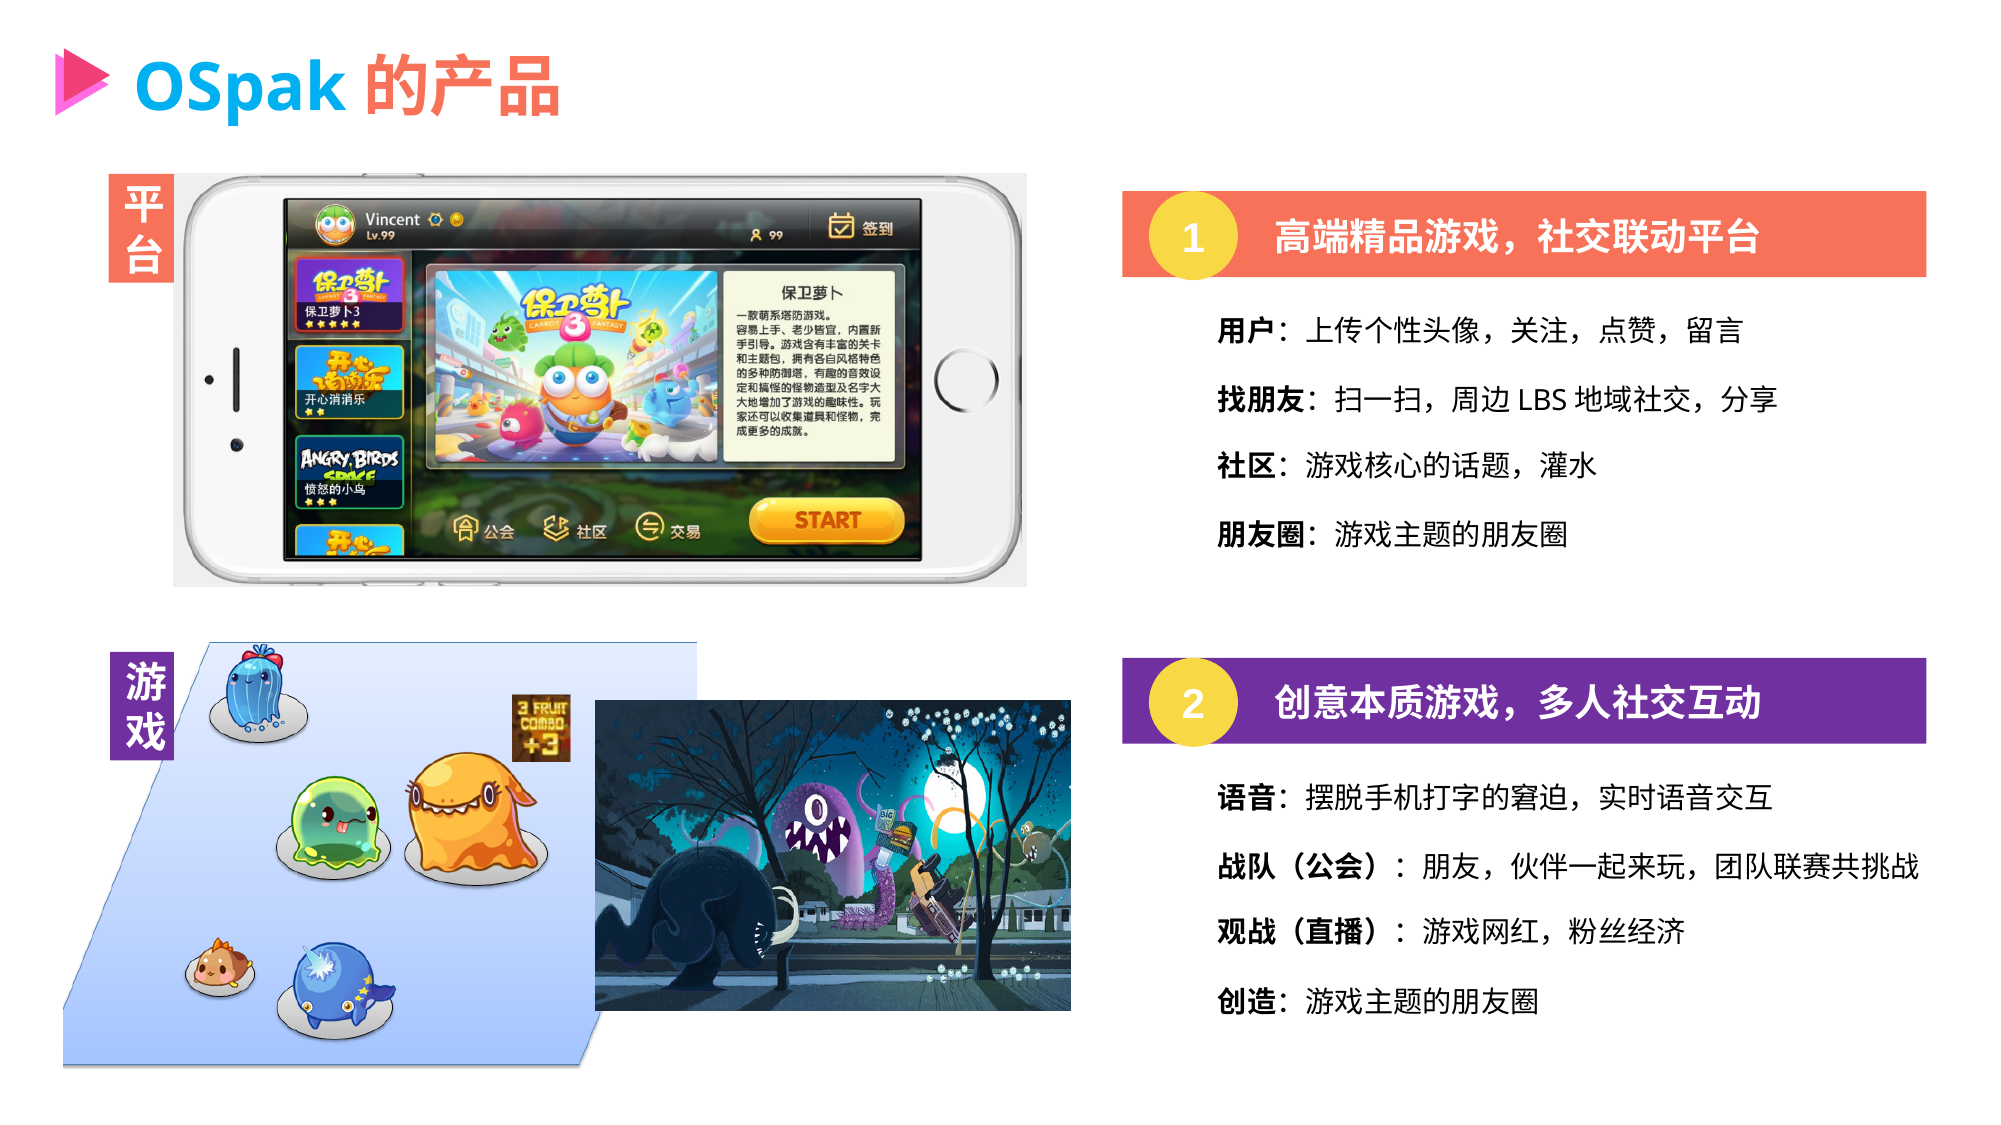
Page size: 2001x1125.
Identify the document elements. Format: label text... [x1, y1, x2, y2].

text_box 语音：摆脱手机打字的窘迫，实时语音交互 [1203, 764, 1894, 822]
text_box 社区：游戏核心的话题，灌水 [1203, 432, 1736, 490]
text_box [1198, 656, 1928, 745]
text_box 1 [1147, 190, 1240, 282]
text_box [1203, 190, 1928, 279]
text_box 2 [1147, 656, 1240, 748]
text_box OSpak的产品 [118, 36, 649, 132]
text_box 战队（公会）：朋友，伙伴一起来玩，团队联赛共挑战 [1203, 833, 1979, 891]
text_box 创造：游戏主题的朋友圈 [1203, 968, 1736, 1026]
text_box 平台 [107, 172, 174, 284]
picture [173, 173, 1027, 587]
text_box 用户：上传个性头像，关注，点赞，留言 [1203, 297, 1826, 355]
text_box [55, 48, 111, 116]
text_box 观战（直播）：游戏网红，粉丝经济 [1203, 899, 1736, 957]
text_box 创意本质游戏，多人社交互动 [1259, 672, 1831, 732]
text_box [1121, 190, 1184, 279]
text_box 朋友圈：游戏主题的朋友圈 [1203, 502, 1736, 559]
text_box 高端精品游戏，社交联动平台 [1259, 205, 1831, 266]
picture [63, 625, 1071, 1079]
text_box [1121, 656, 1189, 745]
text_box 找朋友：扫一扫，周边LBS地域社交，分享 [1203, 366, 1894, 424]
